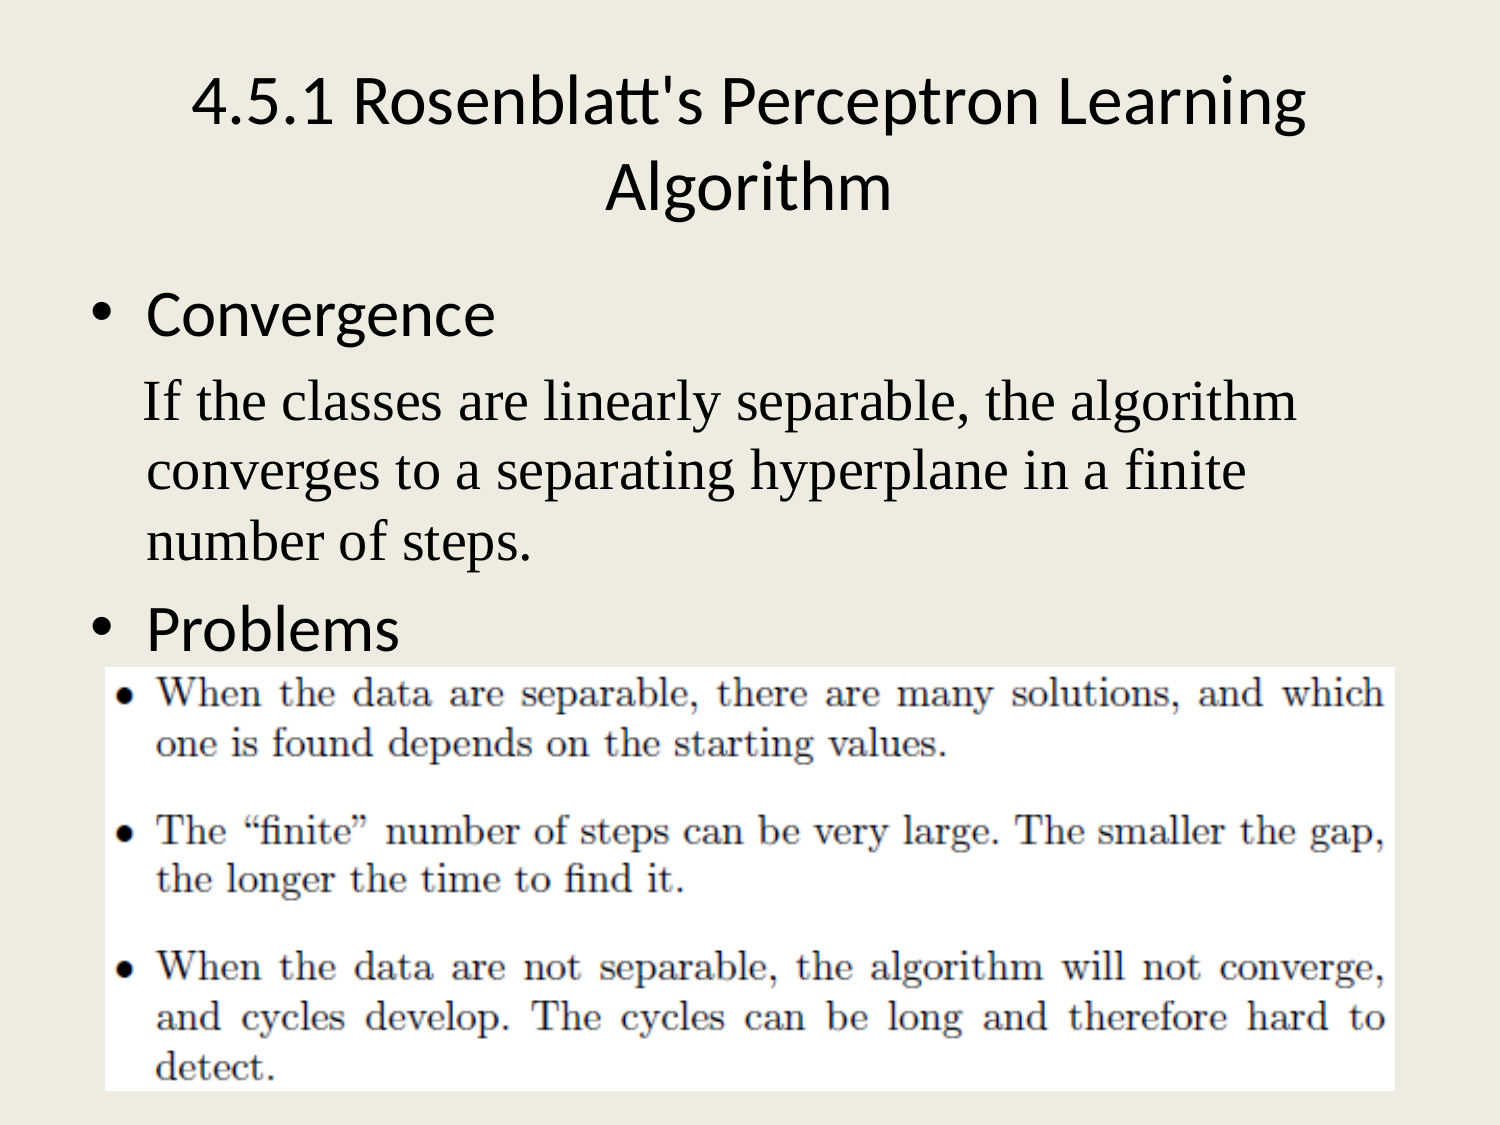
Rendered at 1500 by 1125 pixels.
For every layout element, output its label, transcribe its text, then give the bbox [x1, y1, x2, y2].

picture [105, 667, 1395, 1091]
list Convergence If the classes are linearly separable, the algorithm converges to a separating hyperplane in a finite number of steps. Problems [75, 262, 1425, 1005]
title 4.5.1 Rosenblatt's Perceptron Learning Algorithm [75, 45, 1425, 233]
